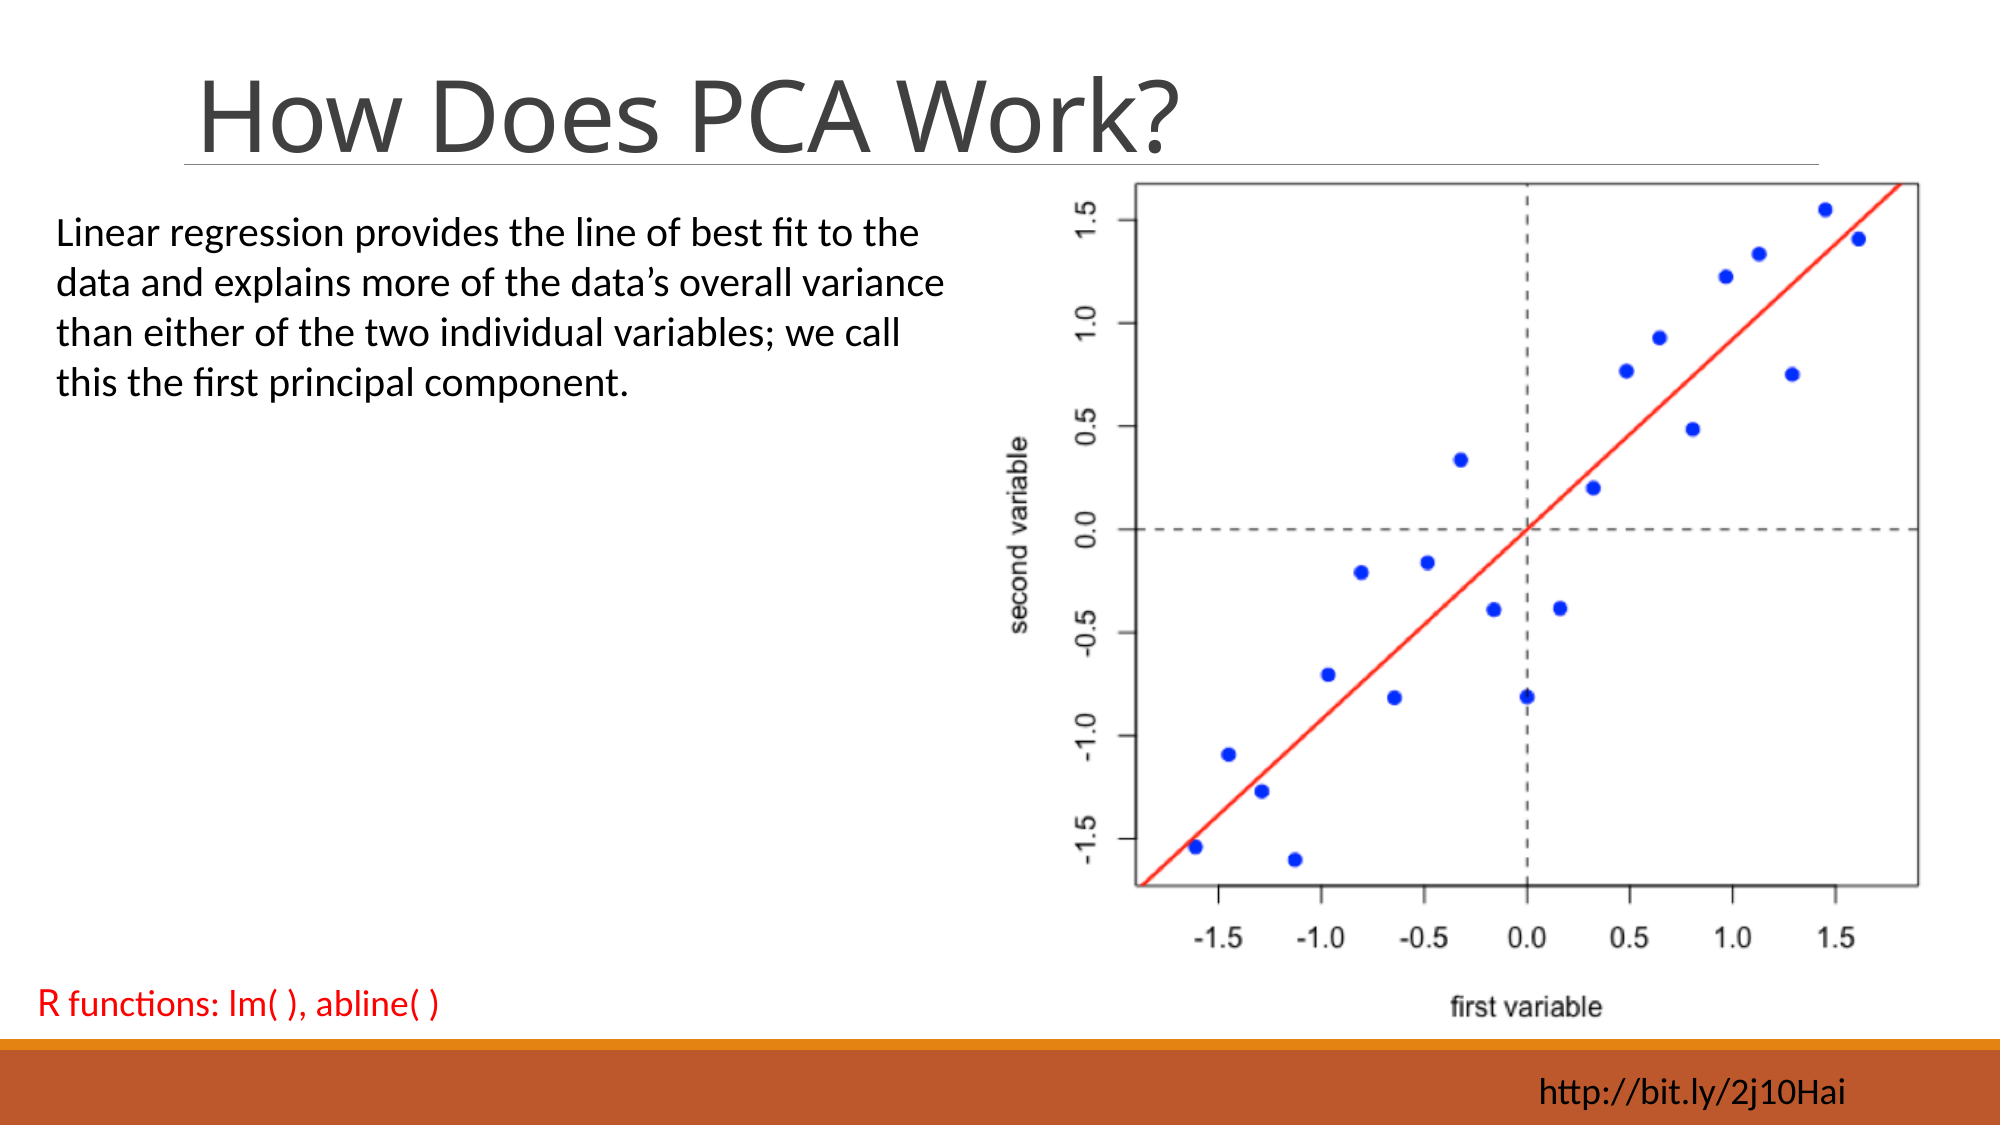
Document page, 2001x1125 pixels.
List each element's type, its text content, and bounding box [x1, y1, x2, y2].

text_box R functions: lm( ), abline( ) [20, 971, 999, 1032]
text_box Linear regression provides the line of best fit to the data and explains more of the data’s overall variance than either of the two individual variables; we call this the first principal component. [41, 197, 979, 413]
text_box http://bit.ly/2j10Hai [1523, 1059, 1862, 1120]
picture [1002, 170, 1951, 1033]
title How Does PCA Work? [180, 47, 1830, 181]
